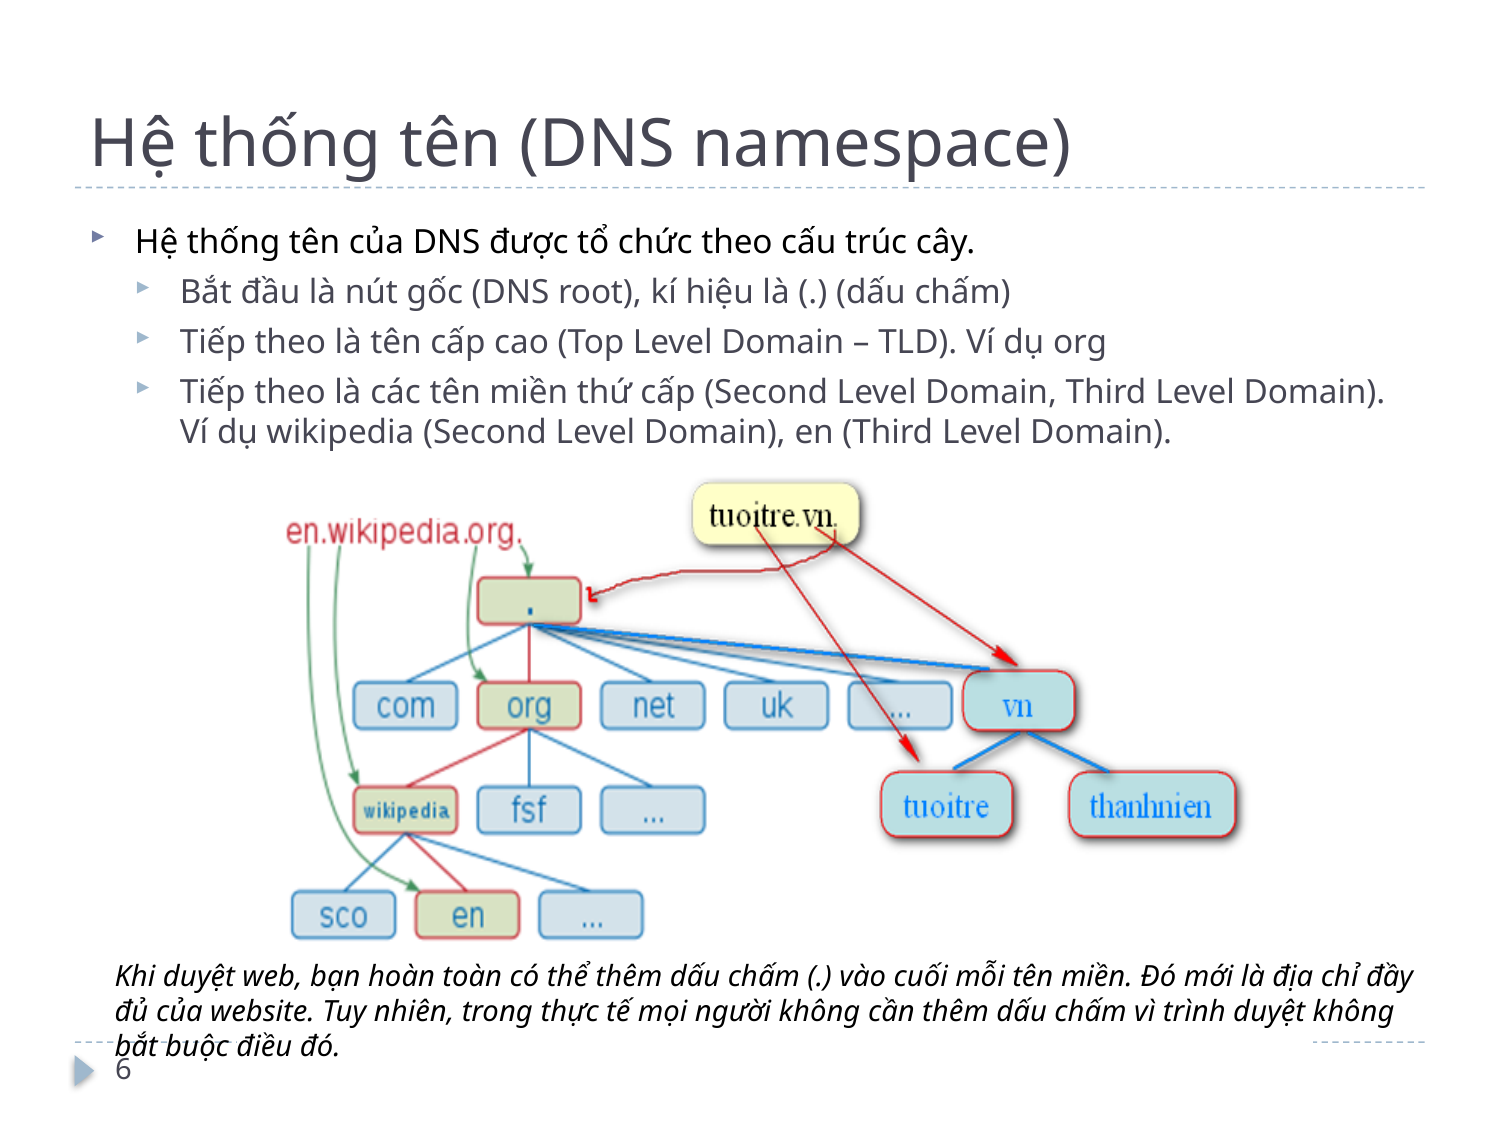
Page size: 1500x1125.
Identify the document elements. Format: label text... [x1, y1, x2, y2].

text_box Khi duyệt web, bạn hoàn toàn có thể thêm dấu chấm (.) vào cuối mỗi tên miền. Đó mới là địa chỉ đầy đủ của website. Tuy nhiên, trong thực tế mọi người không cần thêm dấu chấm vì trình duyệt không bắt buộc điều đó. [99, 949, 232, 1070]
picture [237, 474, 1313, 1063]
text_box Hệ thống tên của DNS được tổ chức theo cấu trúc cây. Bắt đầu là nút gốc (DNS root), kí hiệu là (.) (dấu chấm) Tiếp theo là tên cấp cao (Top Level Domain – TLD). Ví dụ org Tiếp theo là các tên miền thứ cấp (Second Level Domain, Third Level Domain). Ví dụ wikipedia (Second Level Domain), en (Third Level Domain). [74, 212, 1438, 450]
slide_number 6 [100, 1070, 426, 1103]
title Hệ thống tên (DNS namespace) [75, 24, 1425, 188]
text_box Khi duyệt web, bạn hoàn toàn có thể thêm dấu chấm (.) vào cuối mỗi tên miền. Đó mới là địa chỉ đầy đủ của website. Tuy nhiên, trong thực tế mọi người không cần thêm dấu chấm vì trình duyệt không bắt buộc điều đó. [1316, 949, 1438, 1070]
